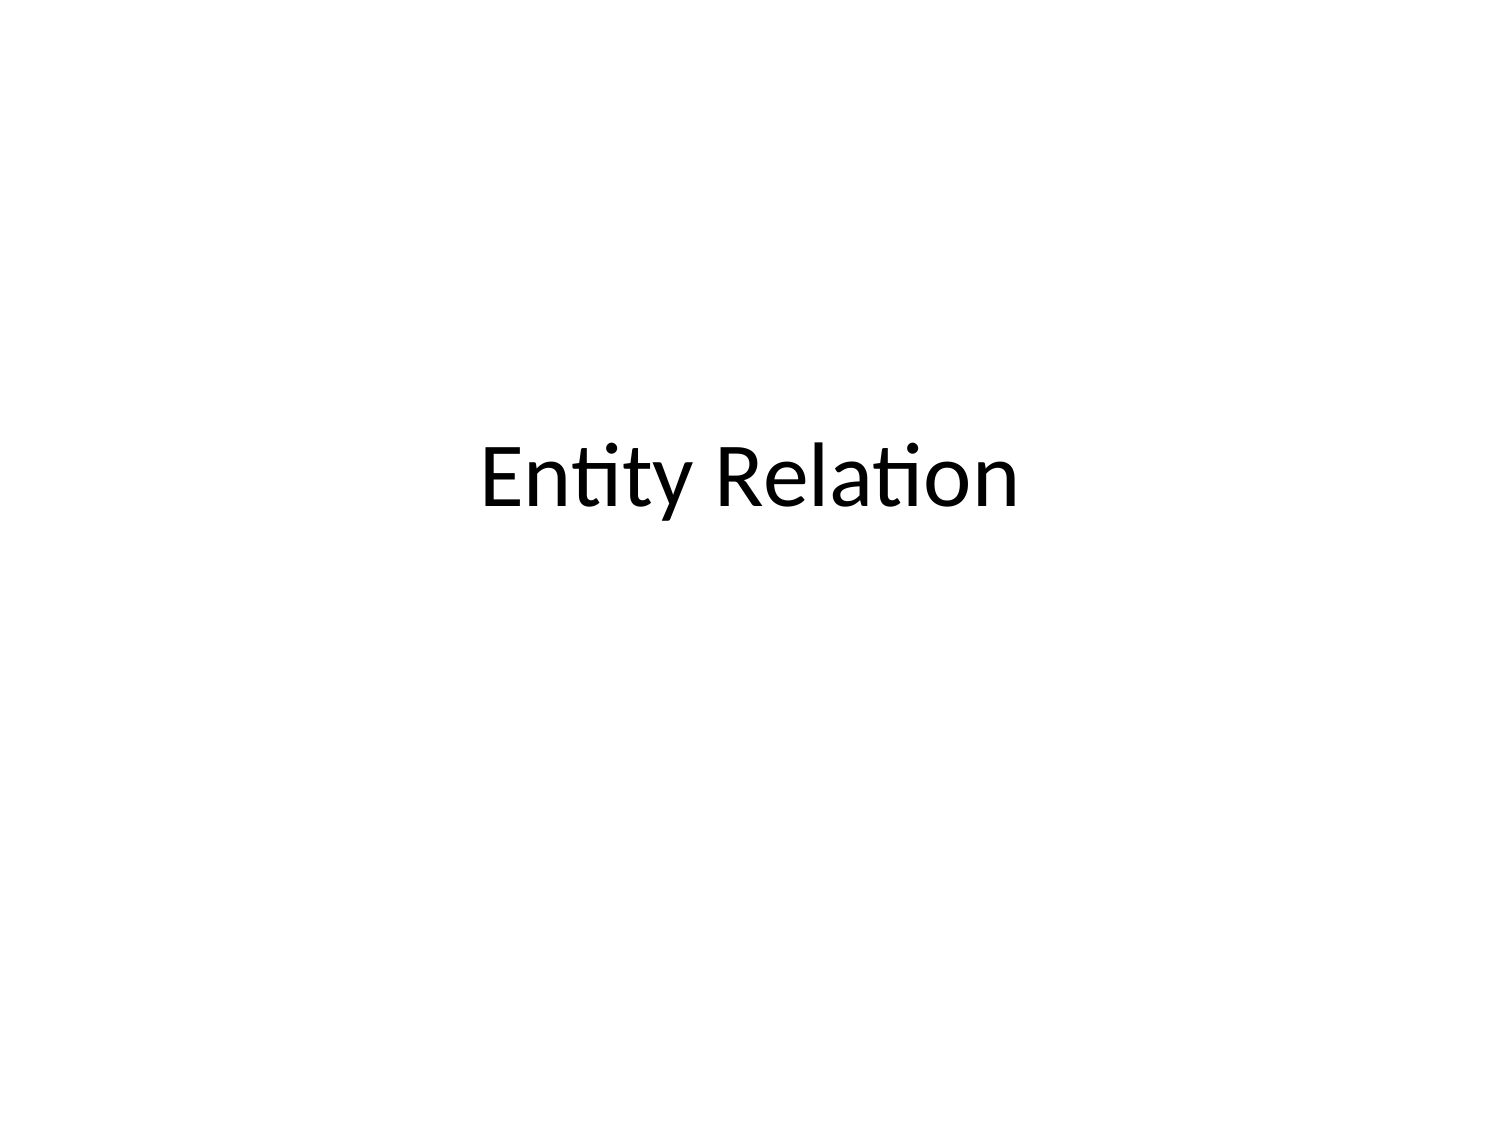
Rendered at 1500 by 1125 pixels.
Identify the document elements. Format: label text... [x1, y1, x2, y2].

title Entity Relation [112, 349, 1388, 591]
